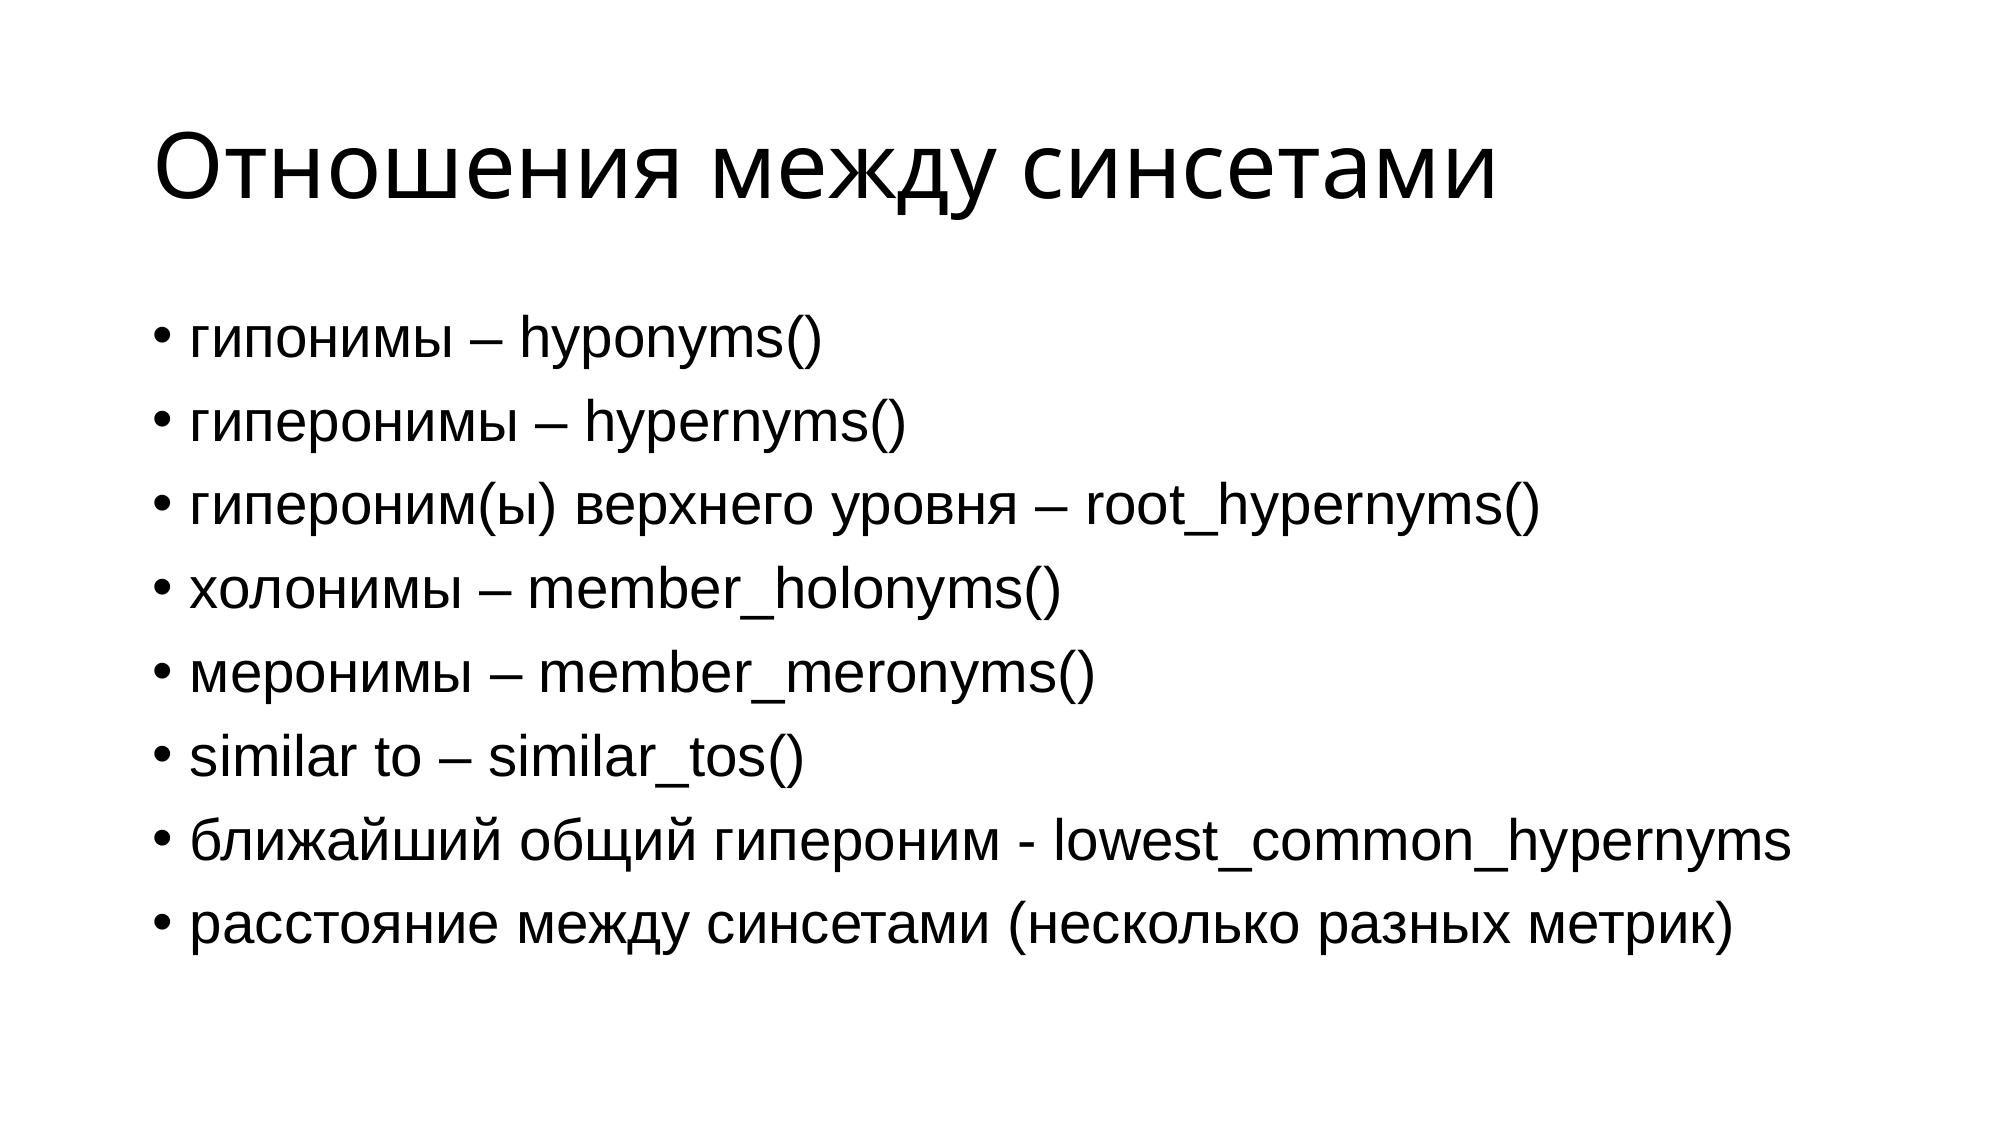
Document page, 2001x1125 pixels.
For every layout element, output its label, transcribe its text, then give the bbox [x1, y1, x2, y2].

list гипонимы – hyponyms() гиперонимы – hypernyms() гипероним(ы) верхнего уровня – root_hypernyms() холонимы – member_holonyms() меронимы – member_meronyms() similar to – similar_tos() ближайший общий гипероним - lowest_common_hypernyms расстояние между синсетами (несколько разных метрик) [137, 299, 1863, 1014]
title Отношения между синсетами [137, 59, 1863, 278]
